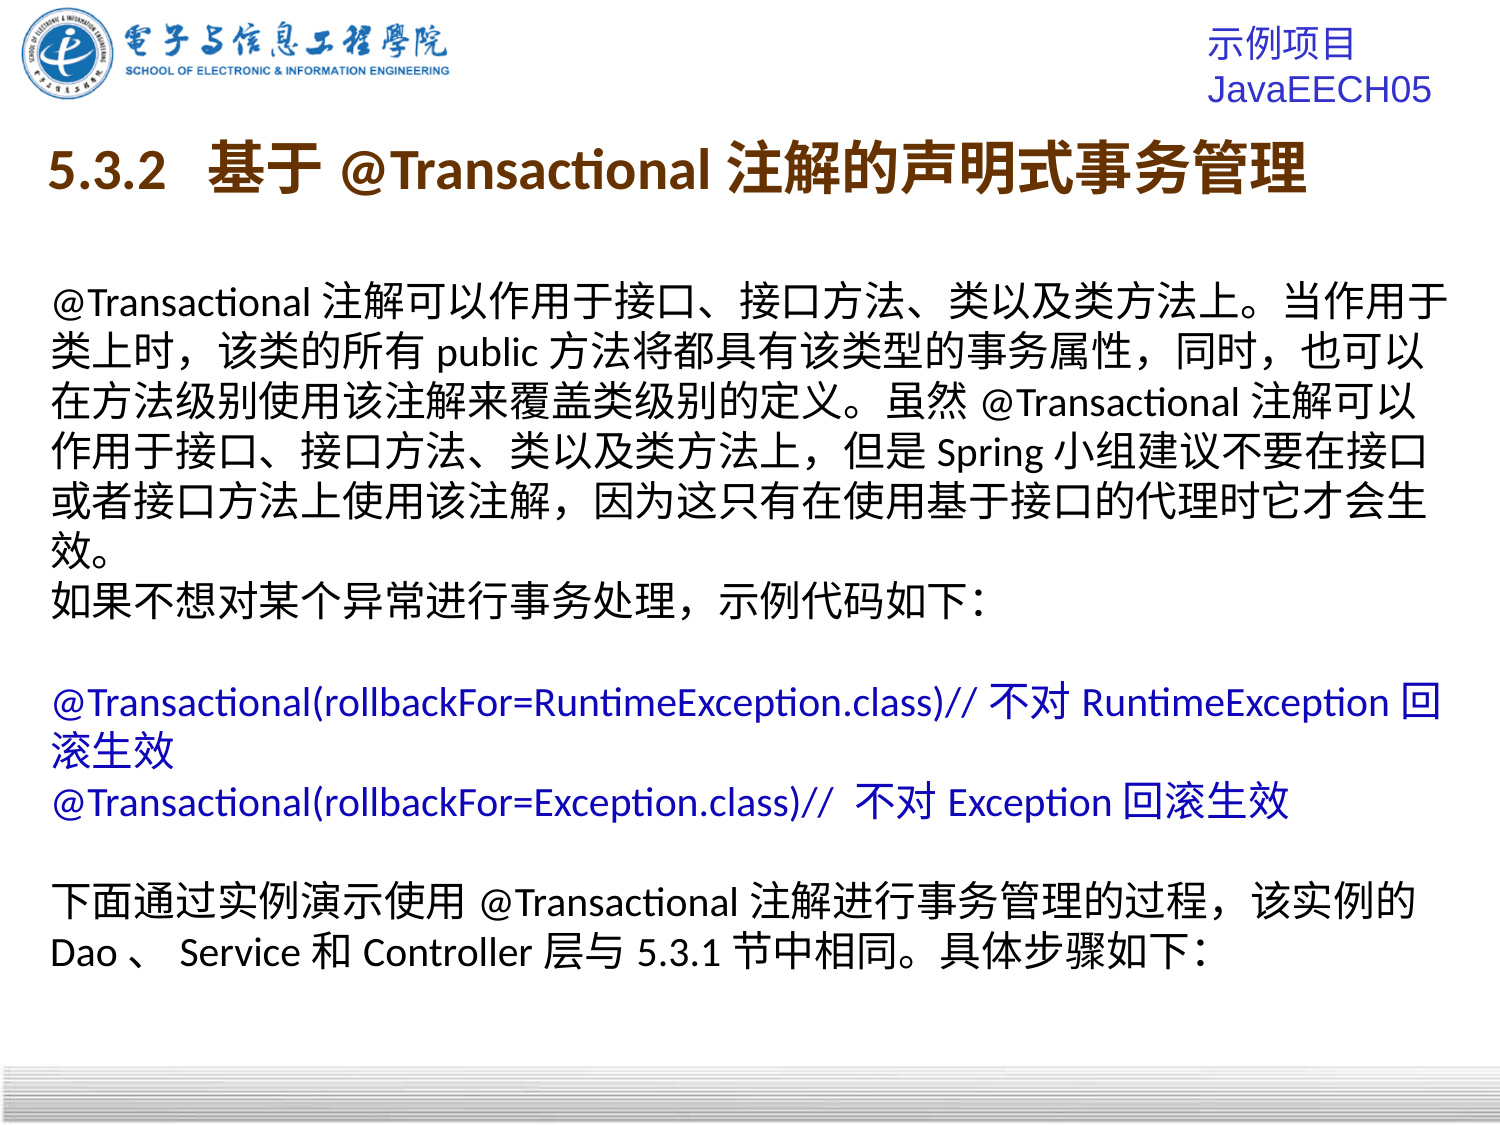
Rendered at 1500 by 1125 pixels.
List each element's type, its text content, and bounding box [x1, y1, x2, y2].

picture [0, 4, 892, 102]
picture [0, 149, 1500, 1125]
text_box 示例项目 JavaEECH05 [1192, 12, 1500, 117]
title 5.3.2 基于@Transactional注解的声明式事务管理 [32, 113, 1383, 220]
text_box @Transactional注解可以作用于接口、接口方法、类以及类方法上。当作用于类上时，该类的所有public方法将都具有该类型的事务属性，同时，也可以在方法级别使用该注解来覆盖类级别的定义。虽然@Transactional注解可以作用于接口、接口方法、类以及类方法上，但是Spring小组建议不要在接口或者接口方法上使用该注解，因为这只有在使用基于接口的代理时它才会生效。 如果不想对某个异常进行事务处理，示例代码如下： @Transactional(rollbackFor=RuntimeException.class)//不对RuntimeException回滚生效 @Transactional(rollbackFor=Exception.class)// 不对Exception回滚生效 下面通过实例演示使用@Transactional注解进行事务管理的过程，该实例的Dao、Service和Controller层与5.3.1节中相同。具体步骤如下： [35, 267, 1465, 983]
